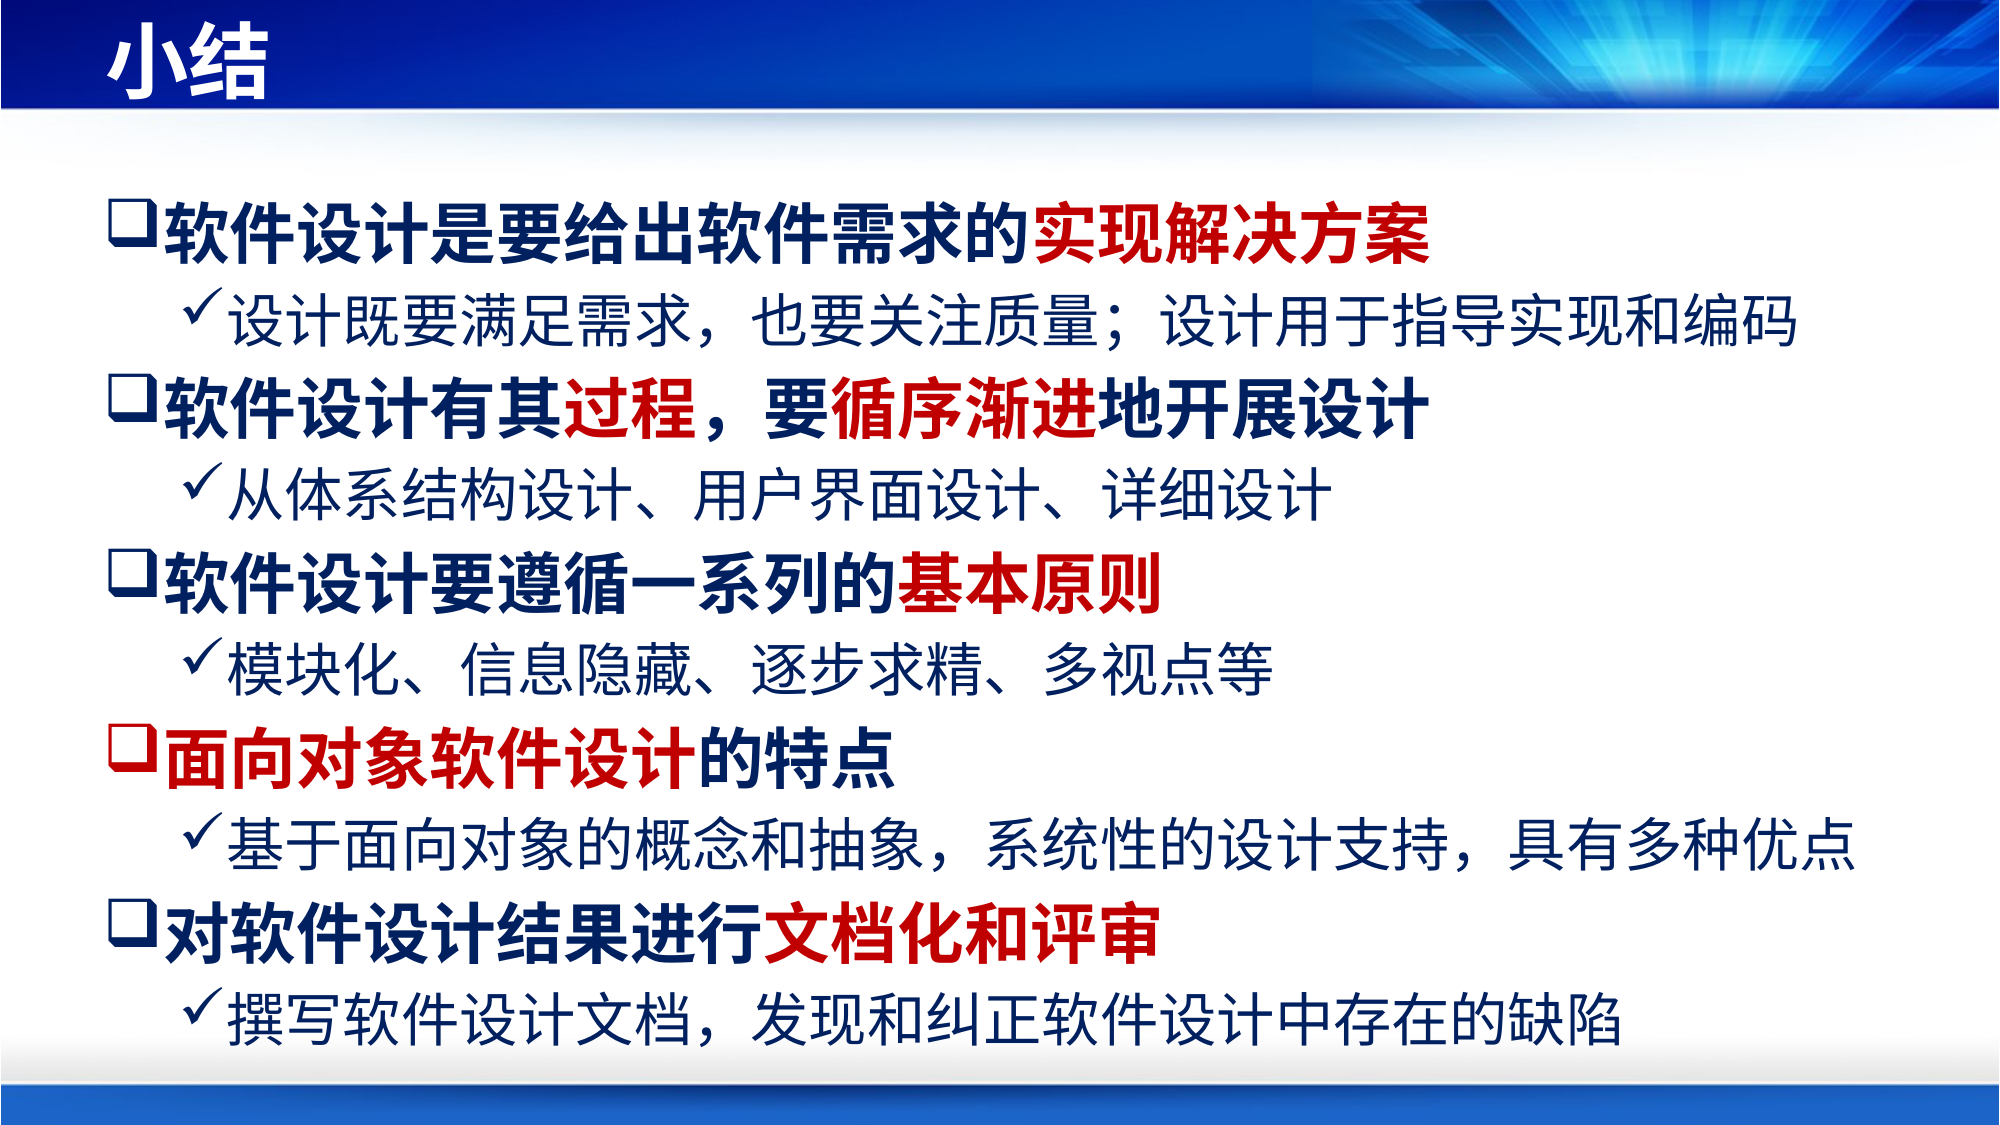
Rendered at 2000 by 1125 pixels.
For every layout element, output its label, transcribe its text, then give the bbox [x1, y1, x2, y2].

picture [1, 0, 1999, 1125]
title 小结 [90, 1, 1880, 118]
list 软件设计是要给出软件需求的实现解决方案 设计既要满足需求，也要关注质量；设计用于指导实现和编码 软件设计有其过程，要循序渐进地开展设计 从体系结构设计、用户界面设计、详细设计 软件设计要遵循一系列的基本原则 模块化、信息隐藏、逐步求精、多视点等 面向对象软件设计的特点 基于面向对象的概念和抽象，系统性的设计支持，具有多种优点 对软件设计结果进行文档化和评审 撰写软件设计文档，发现和纠正软件设计中存在的缺陷 [88, 184, 1880, 1012]
